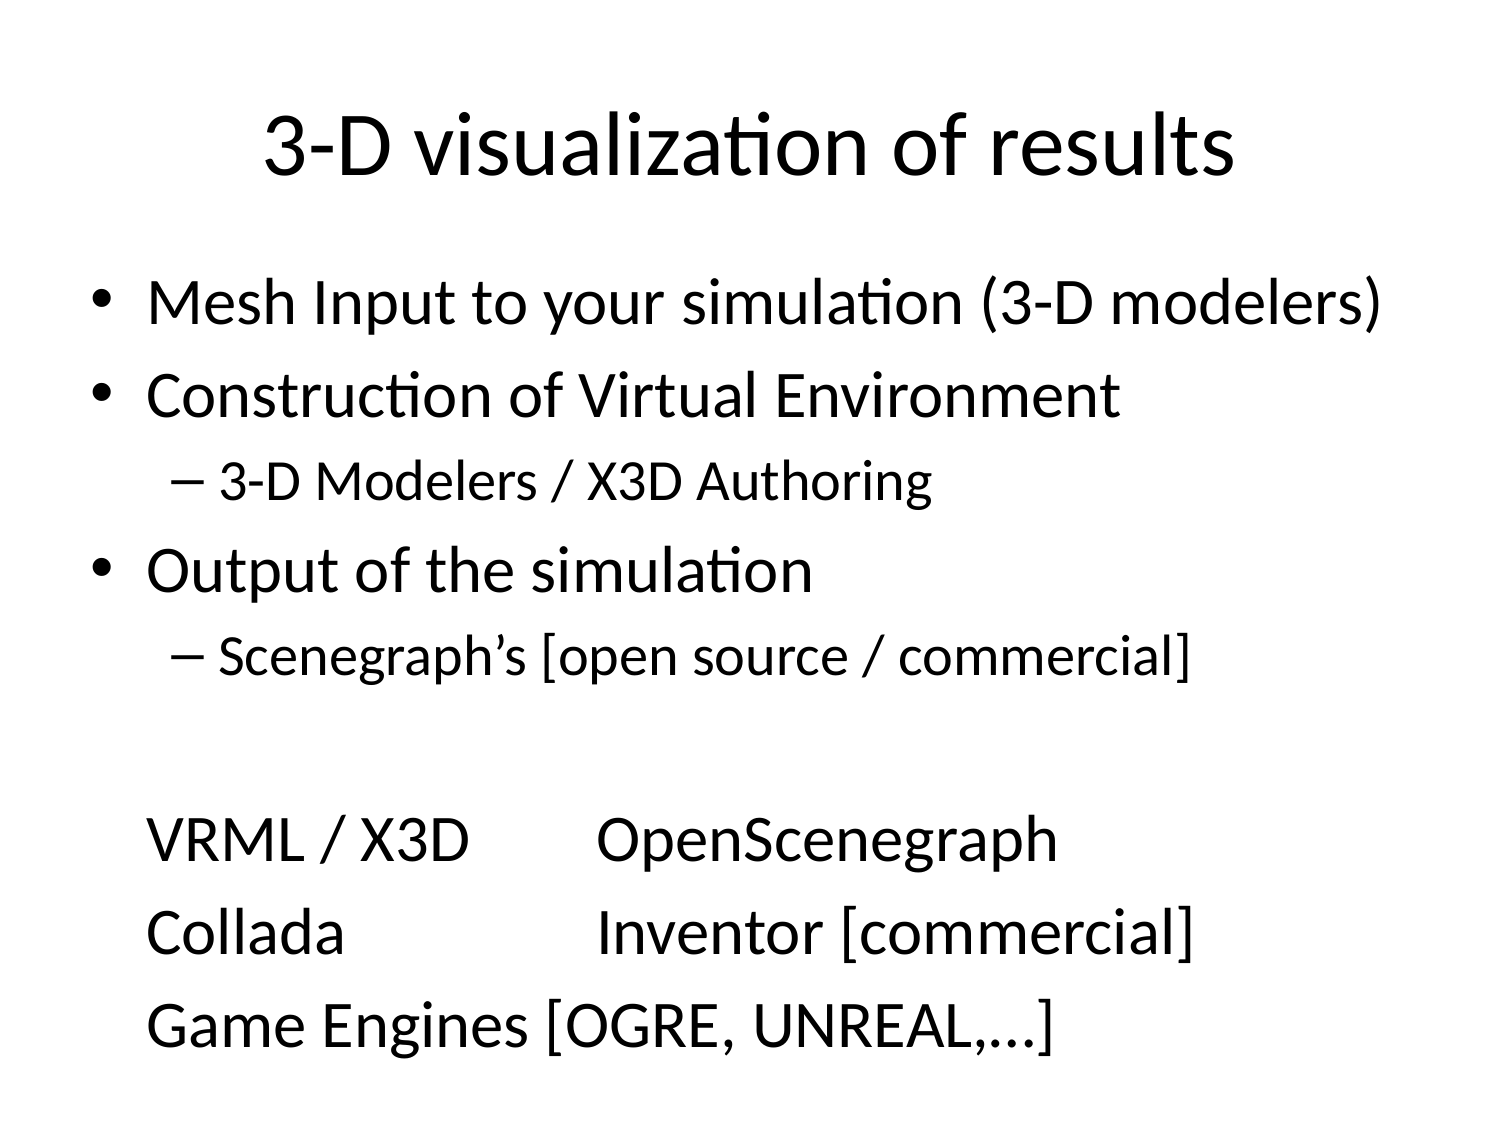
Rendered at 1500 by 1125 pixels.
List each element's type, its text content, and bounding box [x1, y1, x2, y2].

text_box Mesh Input to your simulation (3-D modelers) Construction of Virtual Environment 3-D Modelers / X3D Authoring Output of the simulation Scenegraph’s [open source / commercial] VRML / X3D OpenScenegraph Collada Inventor [commercial] Game Engines [OGRE, UNREAL,…] [74, 249, 1425, 1100]
title 3-D visualization of results [75, 45, 1425, 233]
